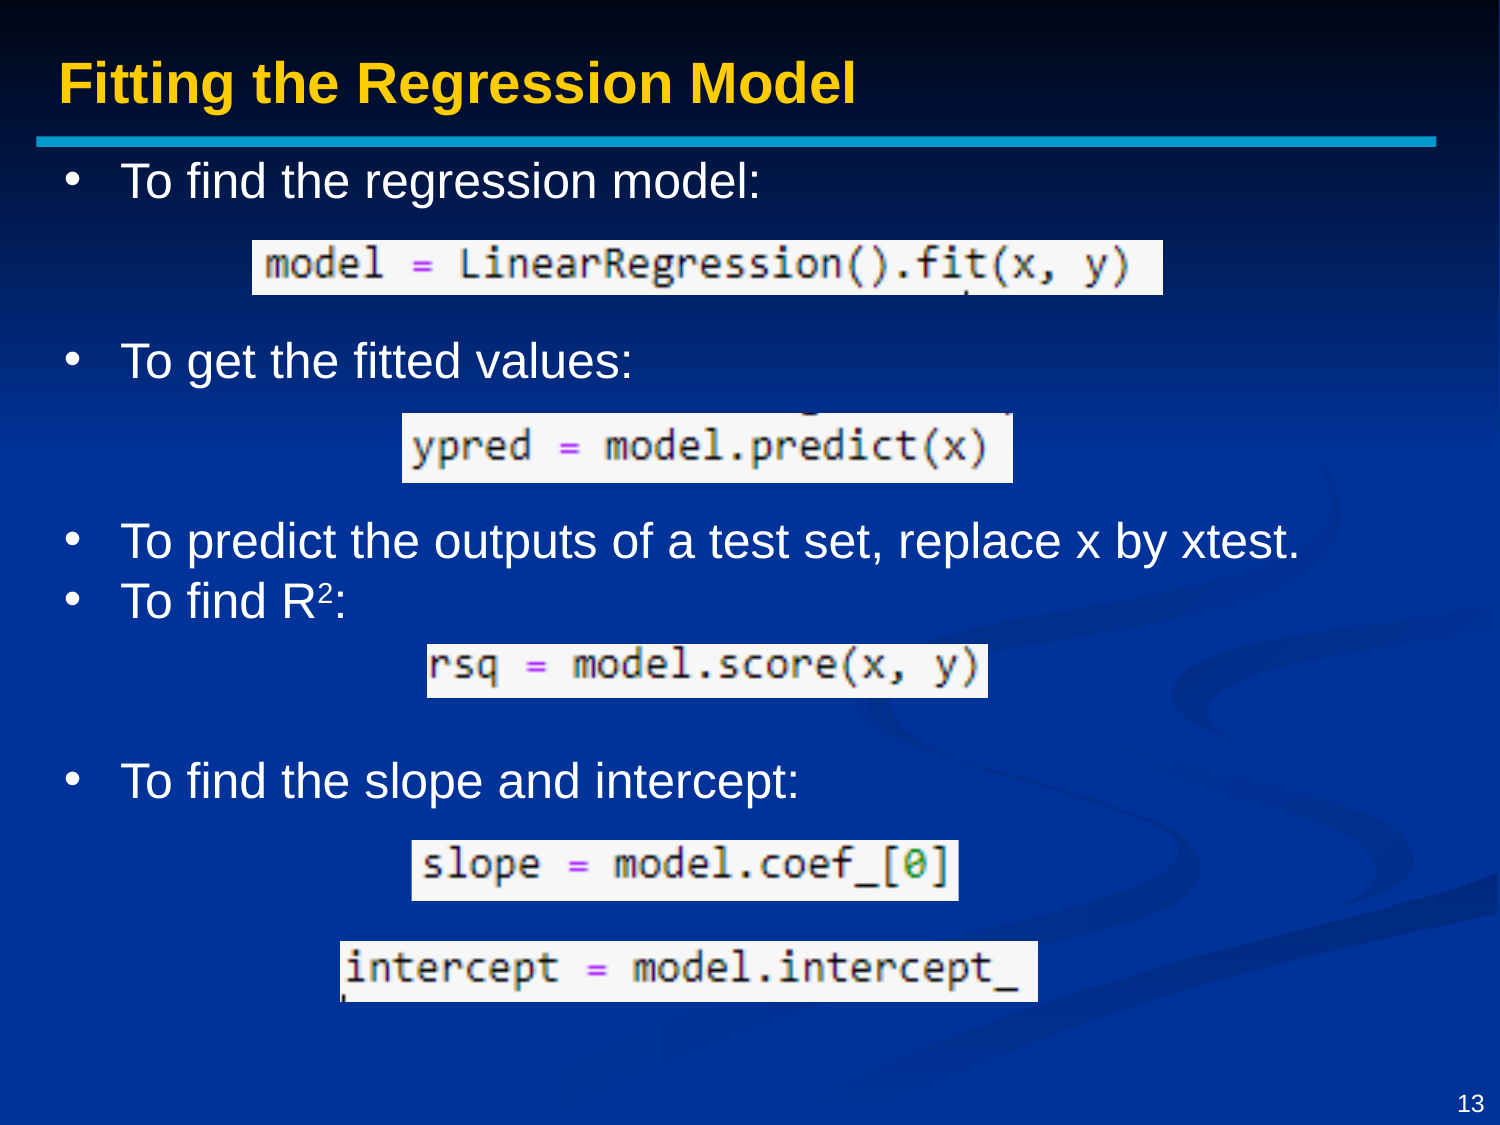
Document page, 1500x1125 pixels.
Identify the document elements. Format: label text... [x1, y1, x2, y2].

picture [340, 941, 1038, 1002]
picture [411, 840, 959, 901]
slide_number 13 [1149, 1046, 1500, 1125]
text_box Fitting the Regression Model [43, 37, 1457, 116]
picture [252, 240, 1163, 295]
picture [402, 413, 1013, 483]
text_box To find the regression model: To get the fitted values: To predict the outputs of a test set, replace x by xtest. To find R2: To find the slope and intercept: [48, 140, 1437, 816]
picture [427, 644, 988, 698]
